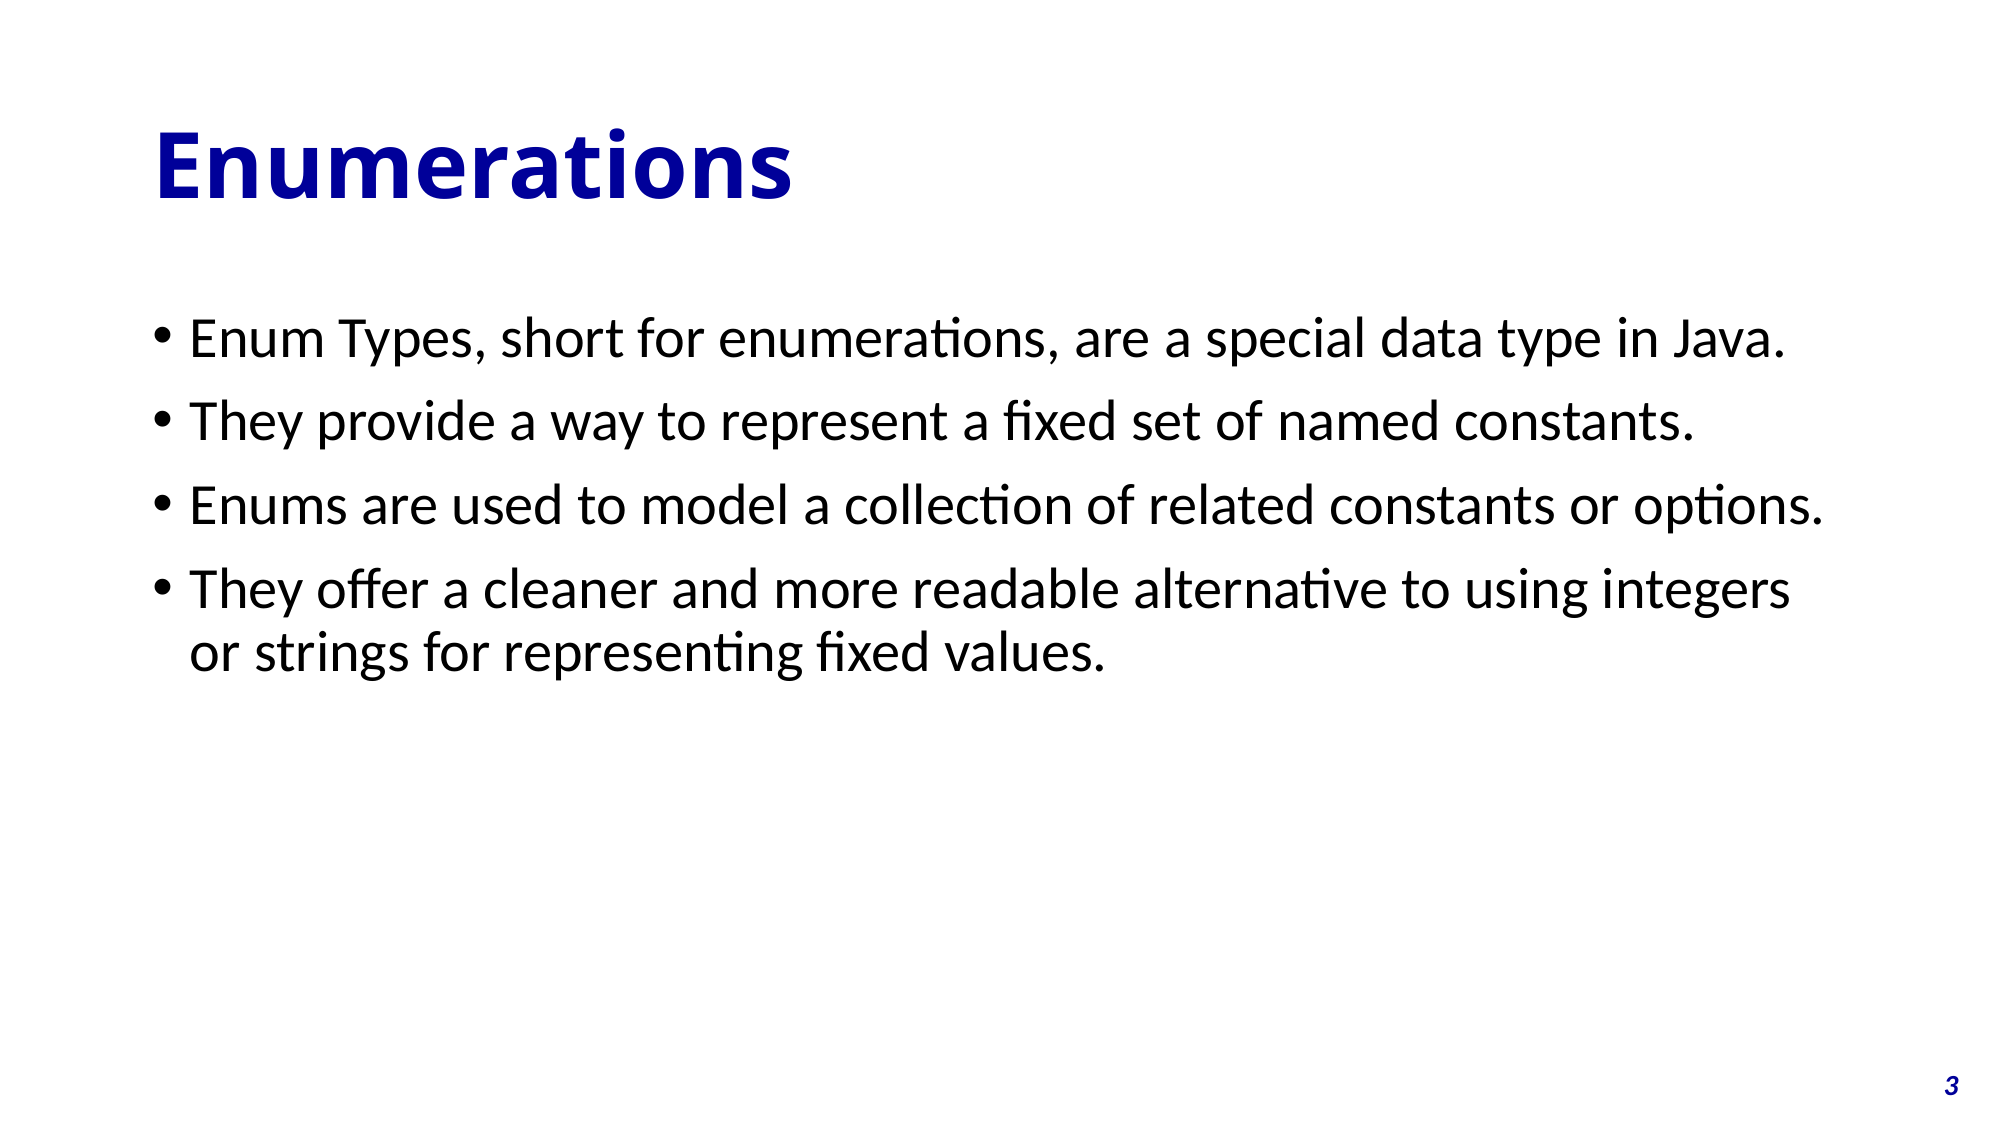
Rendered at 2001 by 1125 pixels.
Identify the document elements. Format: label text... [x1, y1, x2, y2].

title Enumerations [137, 59, 1863, 278]
slide_number 3 [1523, 1054, 1974, 1114]
list Enum Types, short for enumerations, are a special data type in Java. They provide a way to represent a fixed set of named constants. Enums are used to model a collection of related constants or options. They offer a cleaner and more readable alternative to using integers or strings for representing fixed values. [137, 299, 1863, 1014]
